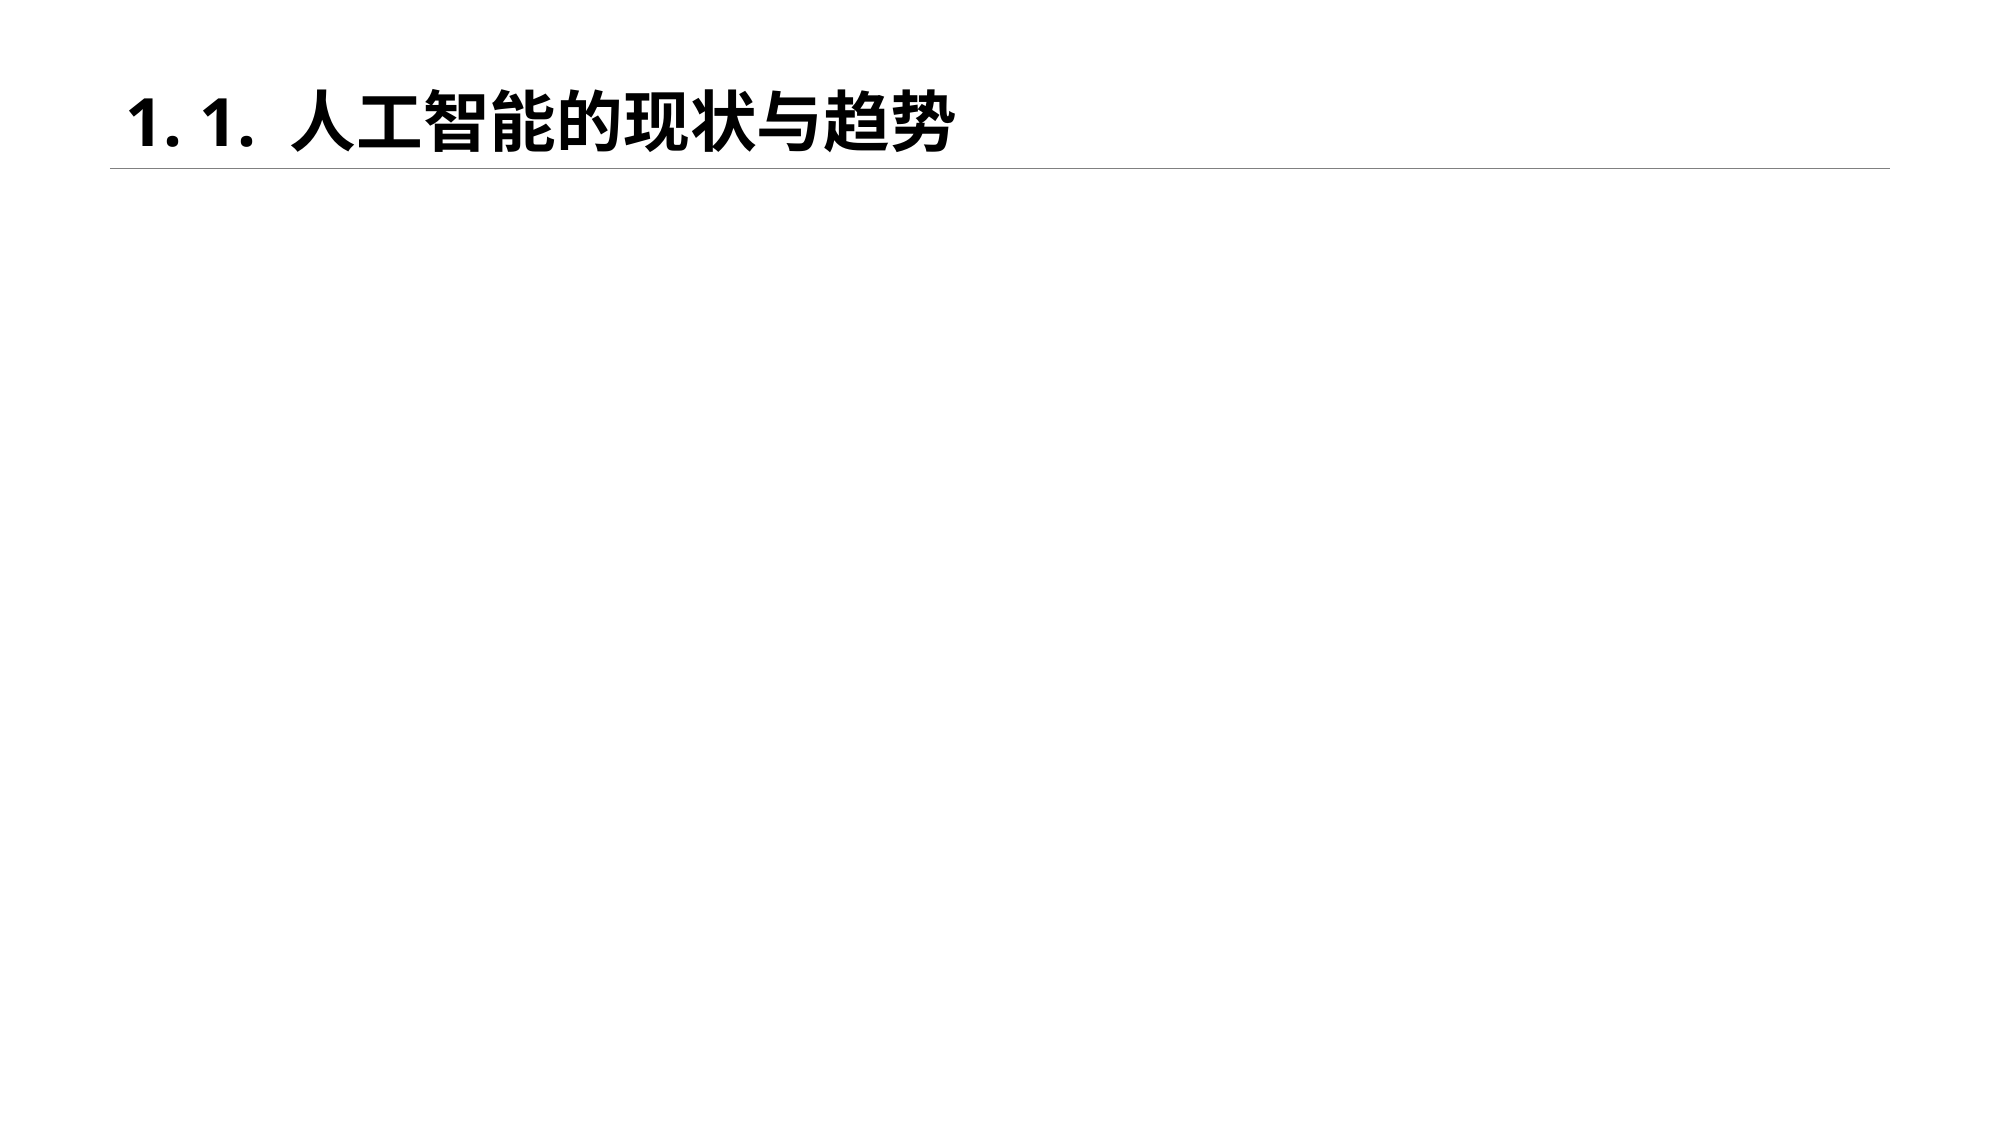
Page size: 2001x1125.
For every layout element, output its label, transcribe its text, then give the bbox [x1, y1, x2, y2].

title 1. 1. 人工智能的现状与趋势 [109, 0, 1890, 169]
